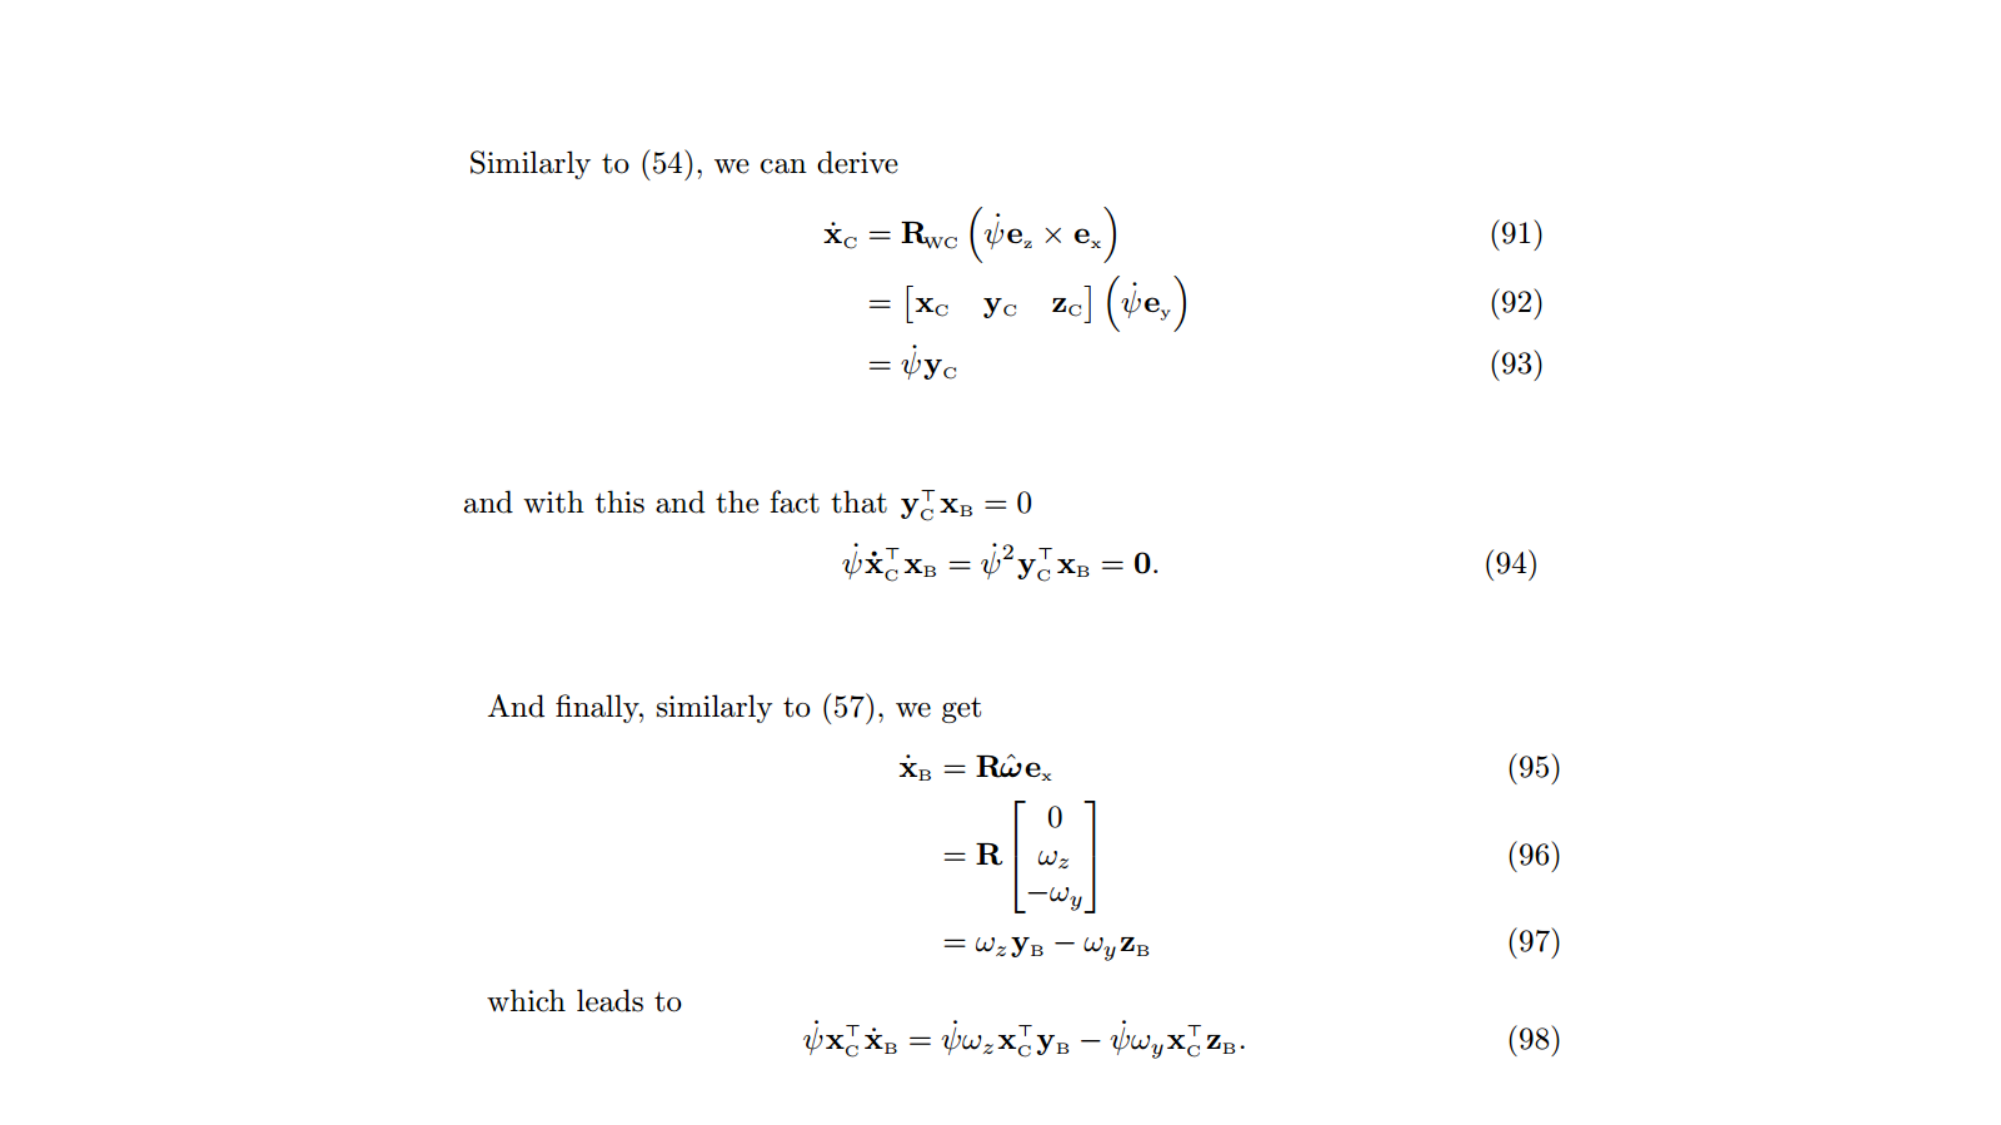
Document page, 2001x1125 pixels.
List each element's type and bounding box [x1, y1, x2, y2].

picture [448, 122, 1571, 412]
picture [448, 461, 1552, 602]
picture [480, 682, 1571, 1074]
